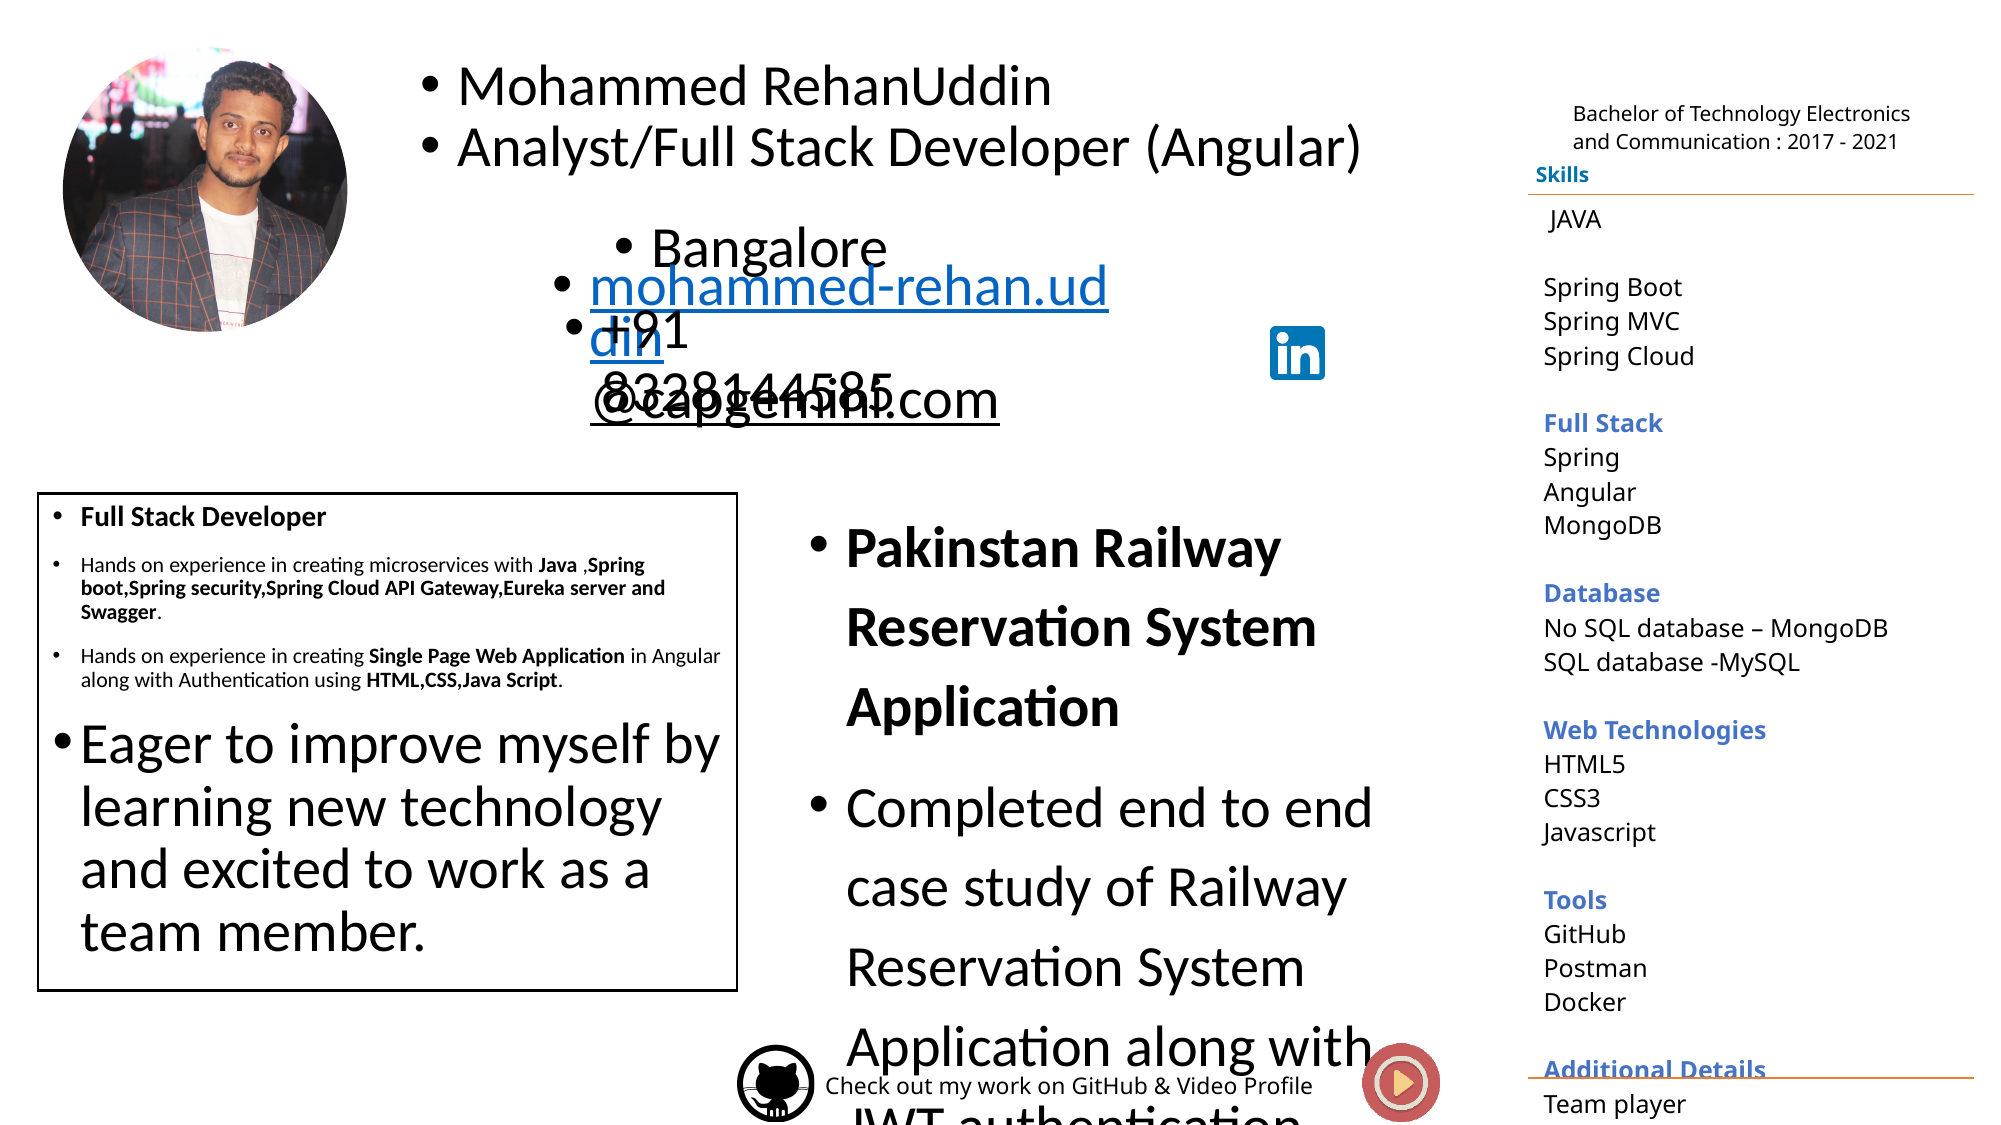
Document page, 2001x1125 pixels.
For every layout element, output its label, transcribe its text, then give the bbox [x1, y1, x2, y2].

text_box Check out my work on GitHub & Video Profile [815, 1063, 1362, 1107]
text_box Bachelor of Technology Electronics and Communication : 2017 - 2021 [1558, 89, 1956, 162]
list +91 8328144585 [549, 290, 941, 345]
picture [1362, 1043, 1440, 1122]
picture [62, 47, 348, 332]
table_header JAVA Spring Boot Spring MVC Spring Cloud Full Stack Spring Angular MongoDB Database No SQL database – MongoDB SQL database -MySQL Web Technologies HTML5 CSS3 Javascript Tools GitHub Postman Docker Additional Details Team player Communication Skills Team management [1528, 195, 1974, 1077]
list Analyst/Full Stack Developer (Angular) [404, 109, 1399, 162]
list Bangalore [598, 209, 989, 247]
list mohammed-rehan.uddin@capgemini.com [536, 247, 1128, 302]
text_box Skills [1521, 154, 1604, 194]
picture [736, 1043, 815, 1122]
list Mohammed RehanUddin [404, 47, 1426, 98]
text_box A4 [504, 326, 896, 381]
list Pakinstan Railway Reservation System Application Completed end to end case study of Railway Reservation System Application along with JWT authentication, Swagger ,Eureka server and API gateway . Responsive UI with HTML,CSS and Angular used for user interface. Created Admin Train Details and Booking Ticket microservices as a back end using spring boot and connected two microservices via Eureka Server as discovery server . used Mongodb Atlas for database and Postman is used for method calling. Implimented Front end with Angular 12 using HTML,CSS and Java Script [793, 491, 1451, 1122]
list Full Stack Developer Hands on experience in creating microservices with Java ,Spring boot,Spring security,Spring Cloud API Gateway,Eureka server and Swagger. Hands on experience in creating Single Page Web Application in Angular along with Authentication using HTML,CSS,Java Script. Eager to improve myself by learning new technology and excited to work as a team member. [37, 492, 738, 992]
picture [1270, 326, 1325, 380]
